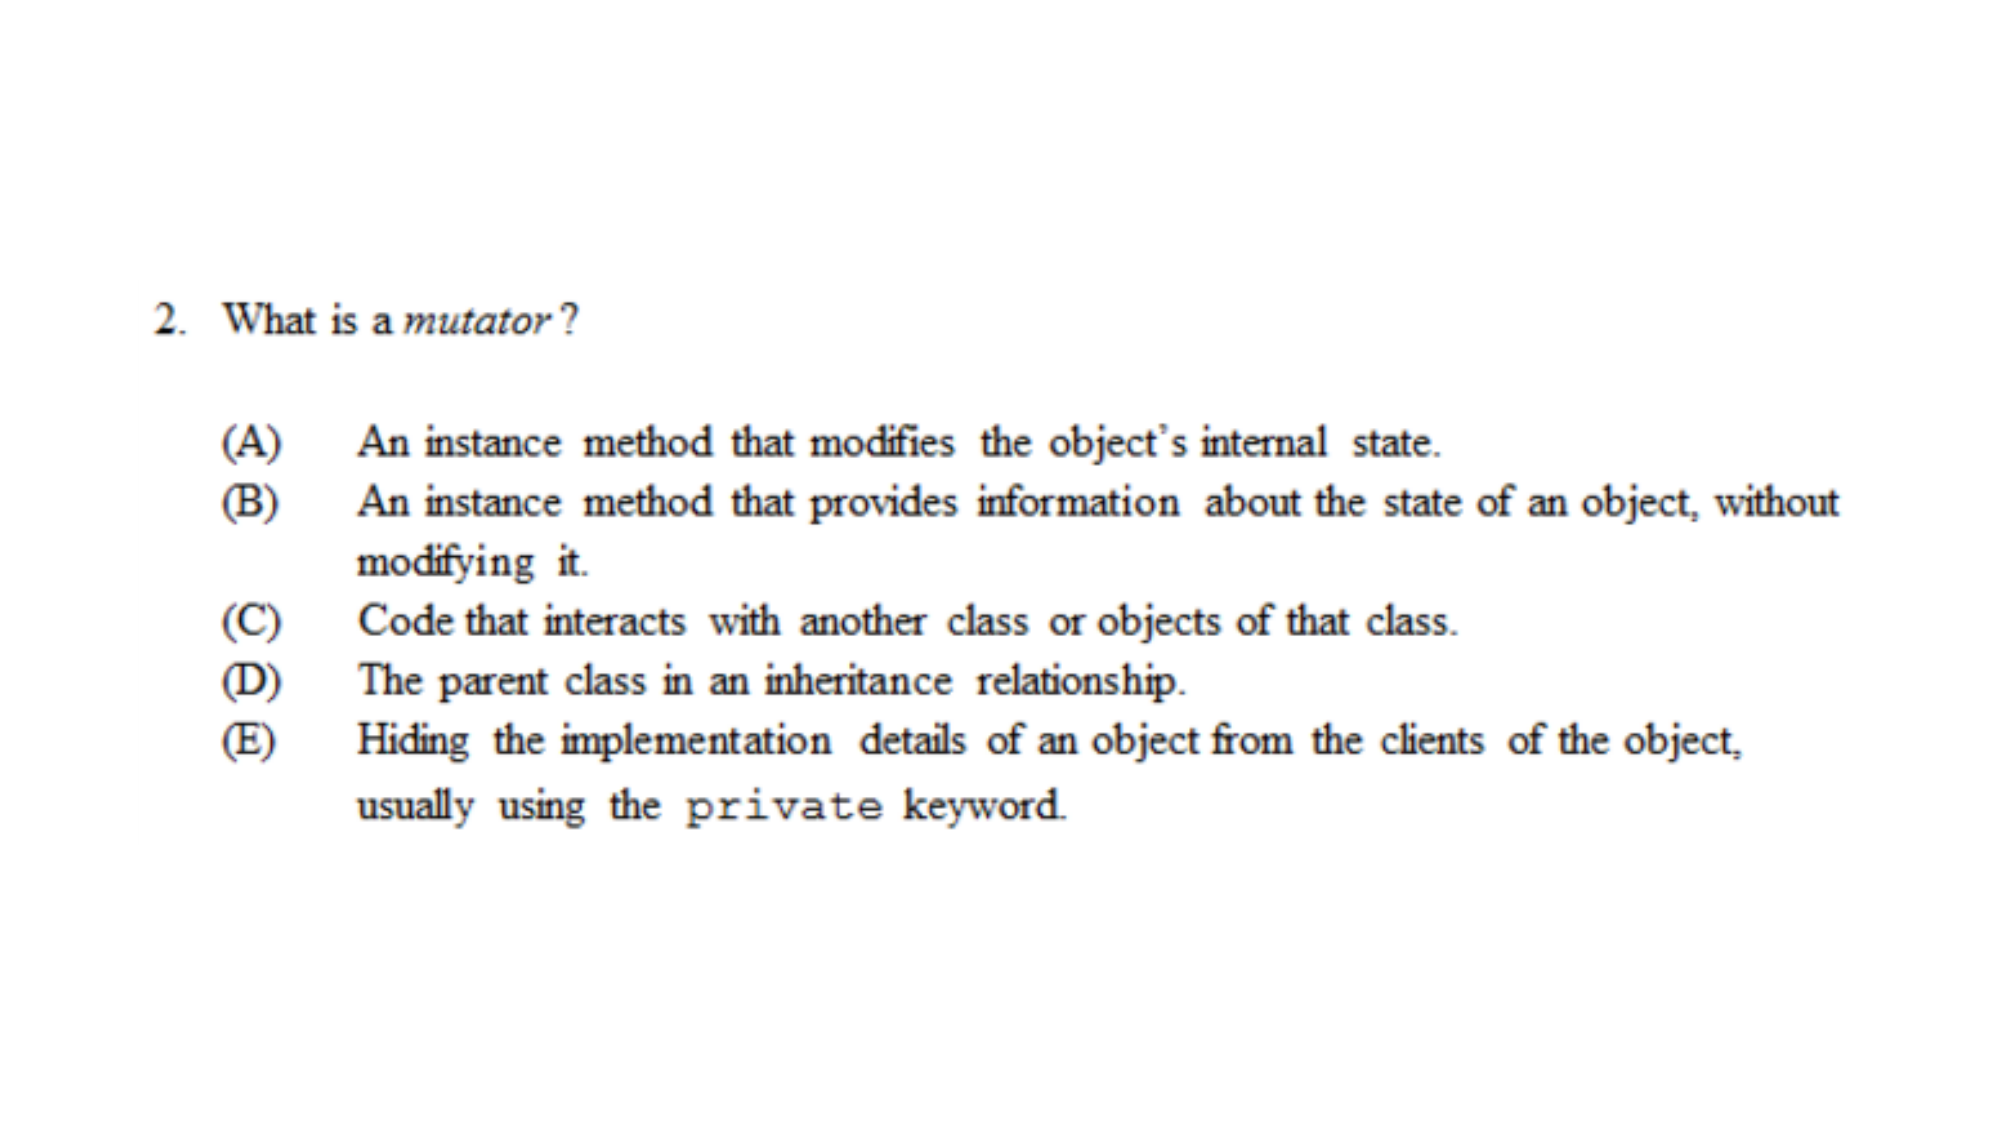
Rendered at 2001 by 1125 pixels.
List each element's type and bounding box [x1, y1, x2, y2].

picture [137, 280, 1863, 845]
